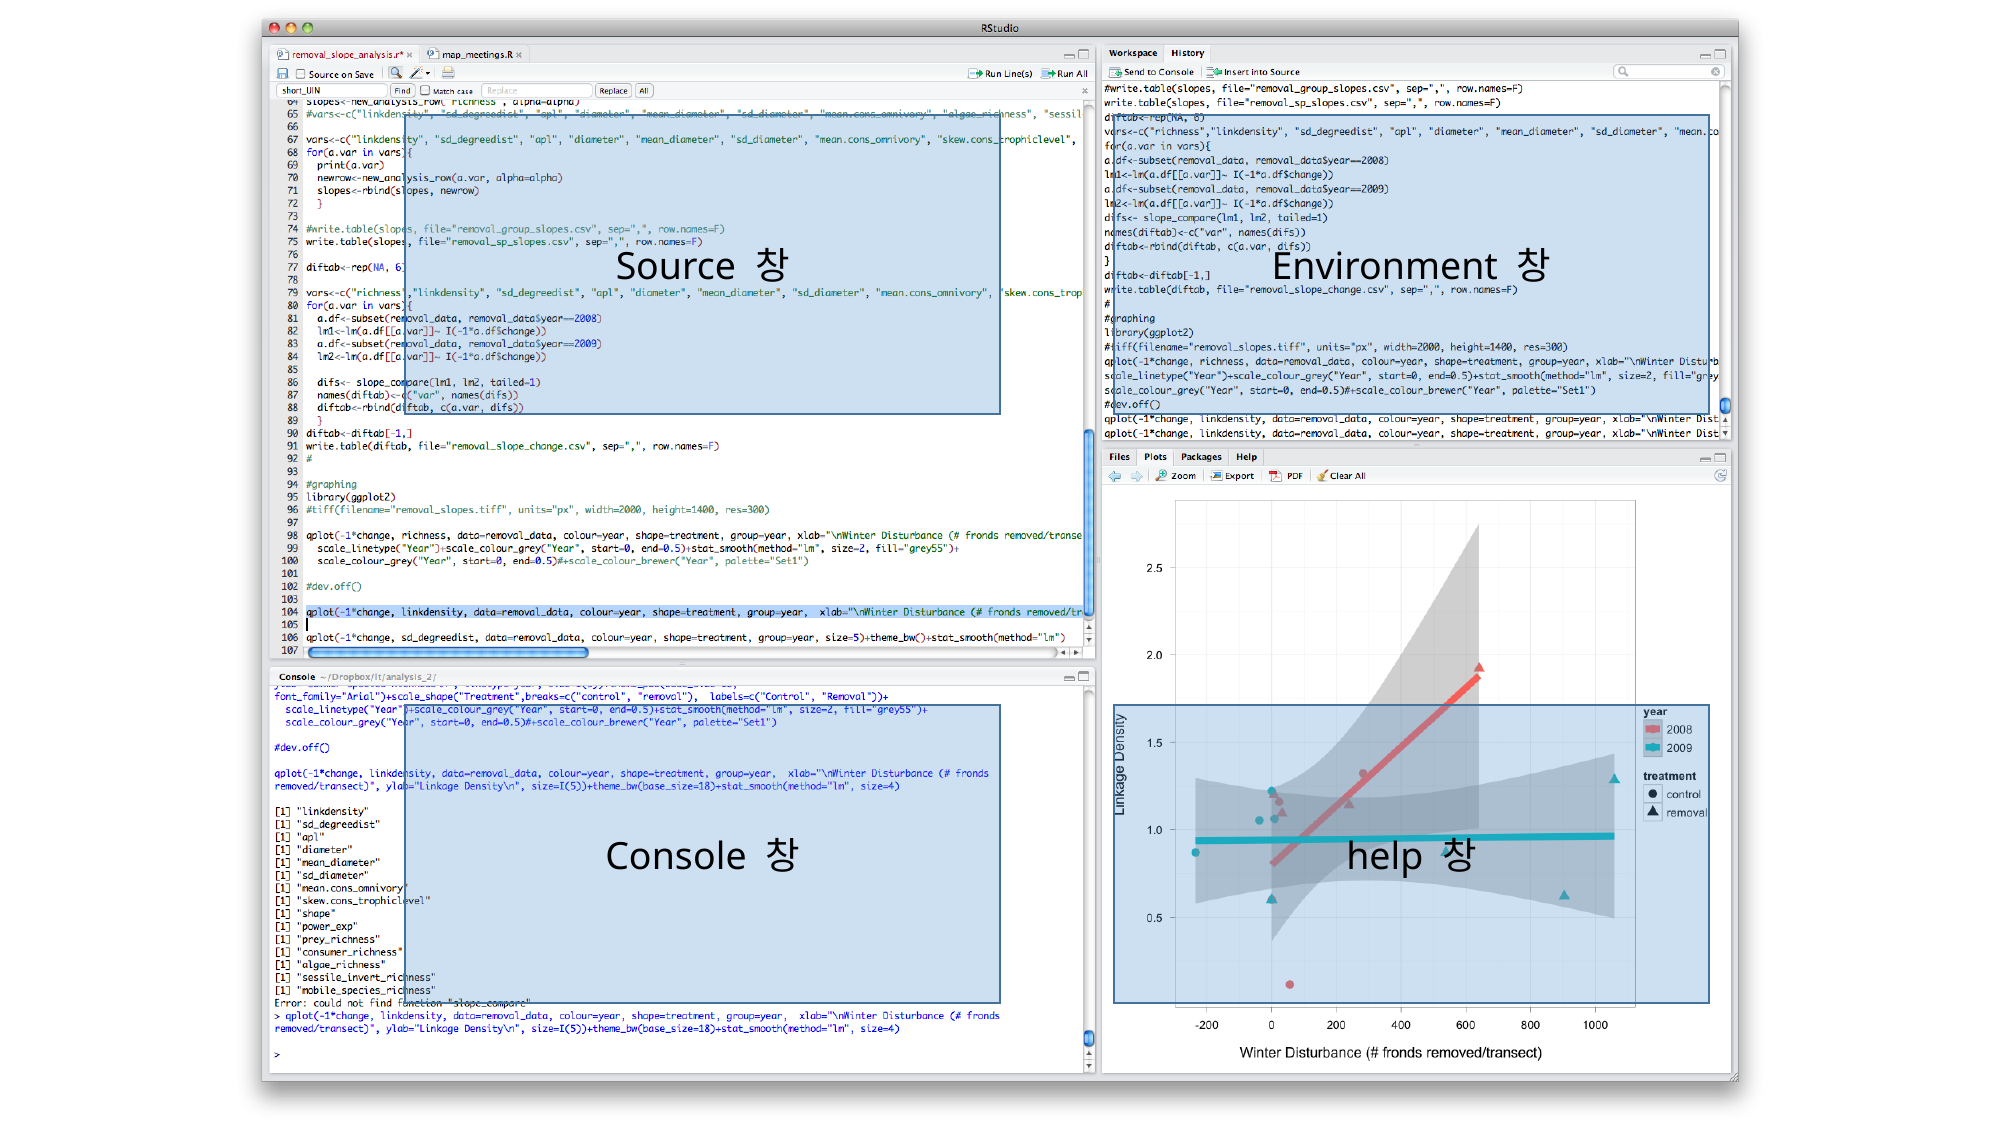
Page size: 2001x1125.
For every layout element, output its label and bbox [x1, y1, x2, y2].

picture [230, 0, 1770, 1125]
